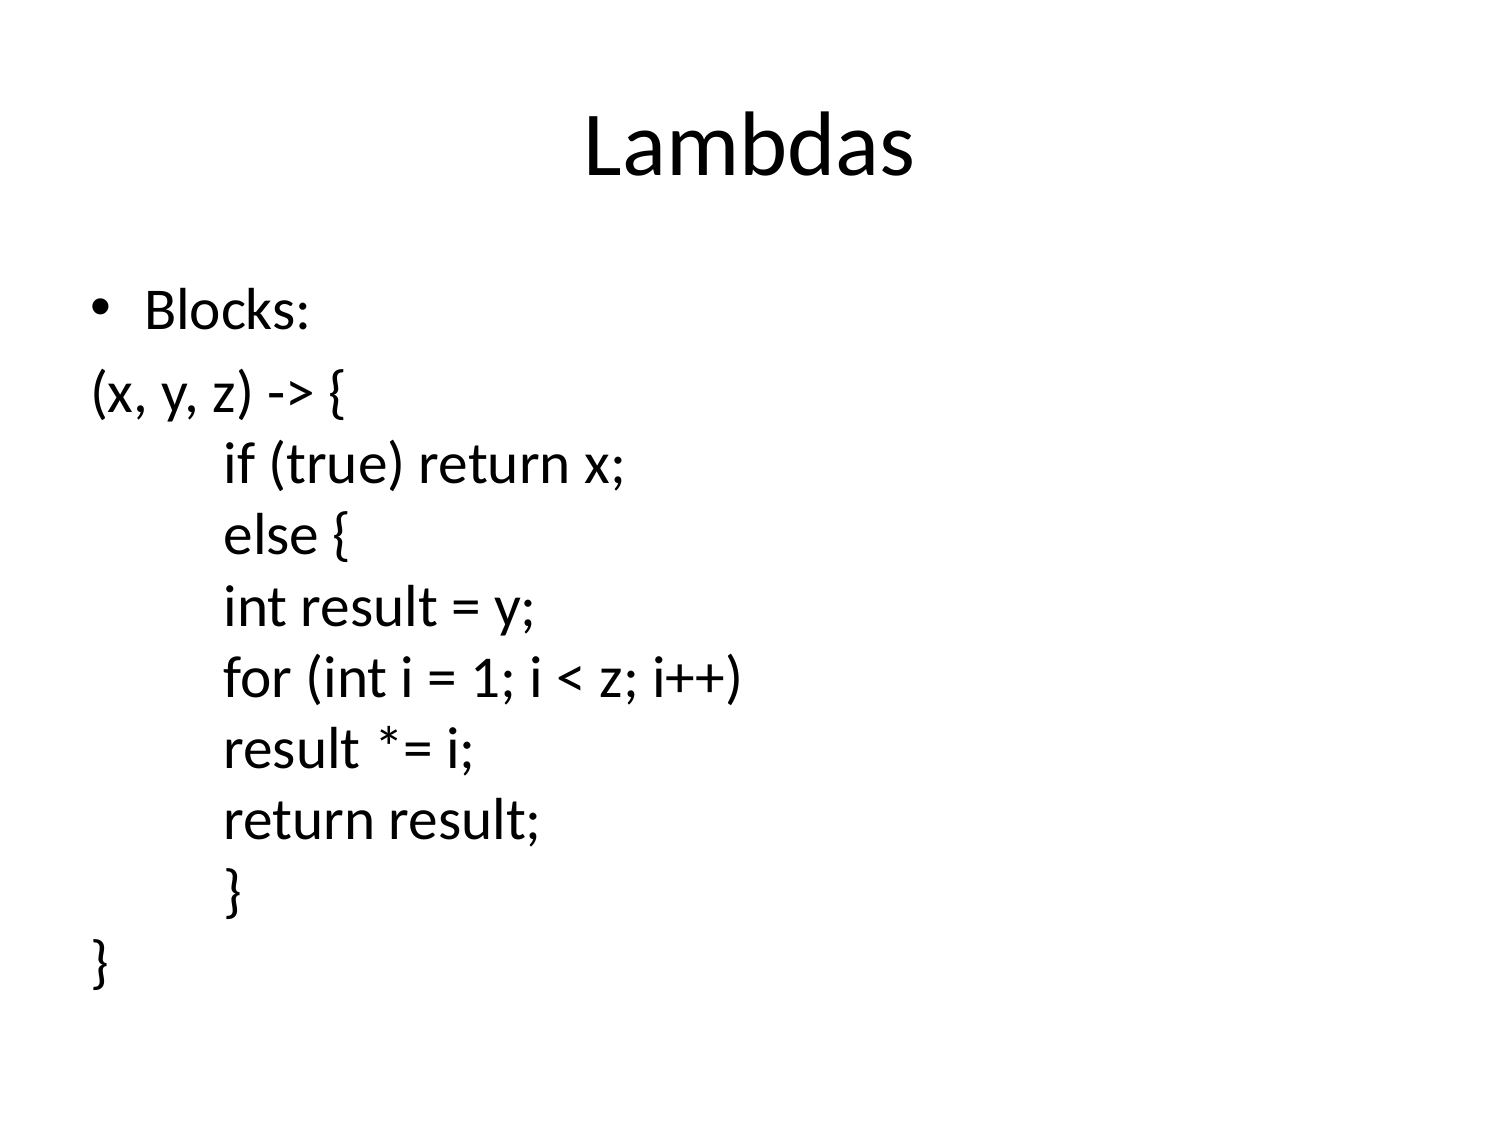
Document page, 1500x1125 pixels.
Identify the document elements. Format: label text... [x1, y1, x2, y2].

list Blocks: (x, y, z) -> { if (true) return x; else { int result = y; for (int i = 1; i < z; i++) result *= i; return result; } } [75, 262, 1425, 1005]
title Lambdas [75, 45, 1425, 233]
